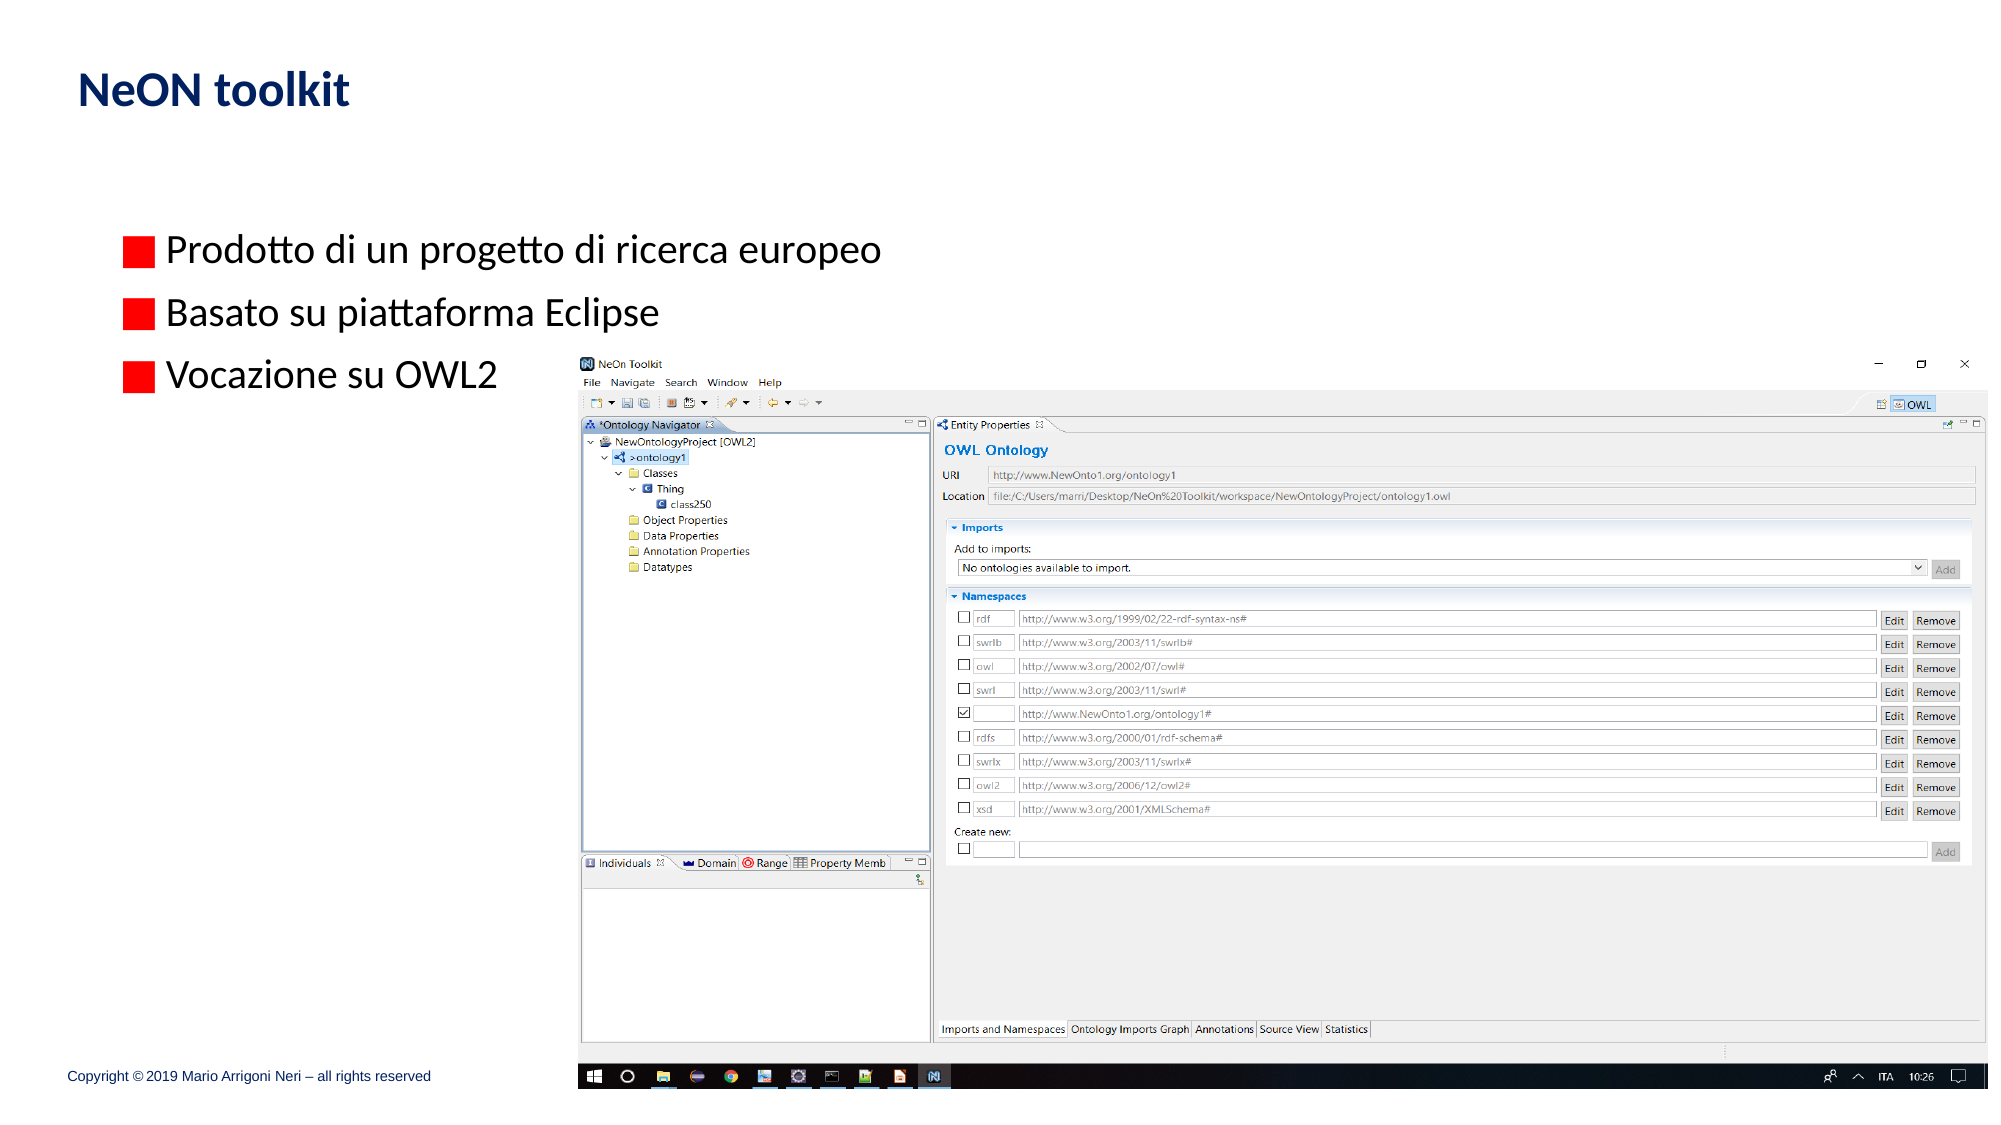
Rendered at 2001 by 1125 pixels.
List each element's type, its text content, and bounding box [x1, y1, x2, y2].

picture [578, 354, 1988, 1089]
text_box Prodotto di un progetto di ricerca europeo Basato su piattaforma Eclipse Vocazione su OWL2 [63, 157, 1921, 988]
text_box NeON toolkit [63, 48, 1940, 146]
